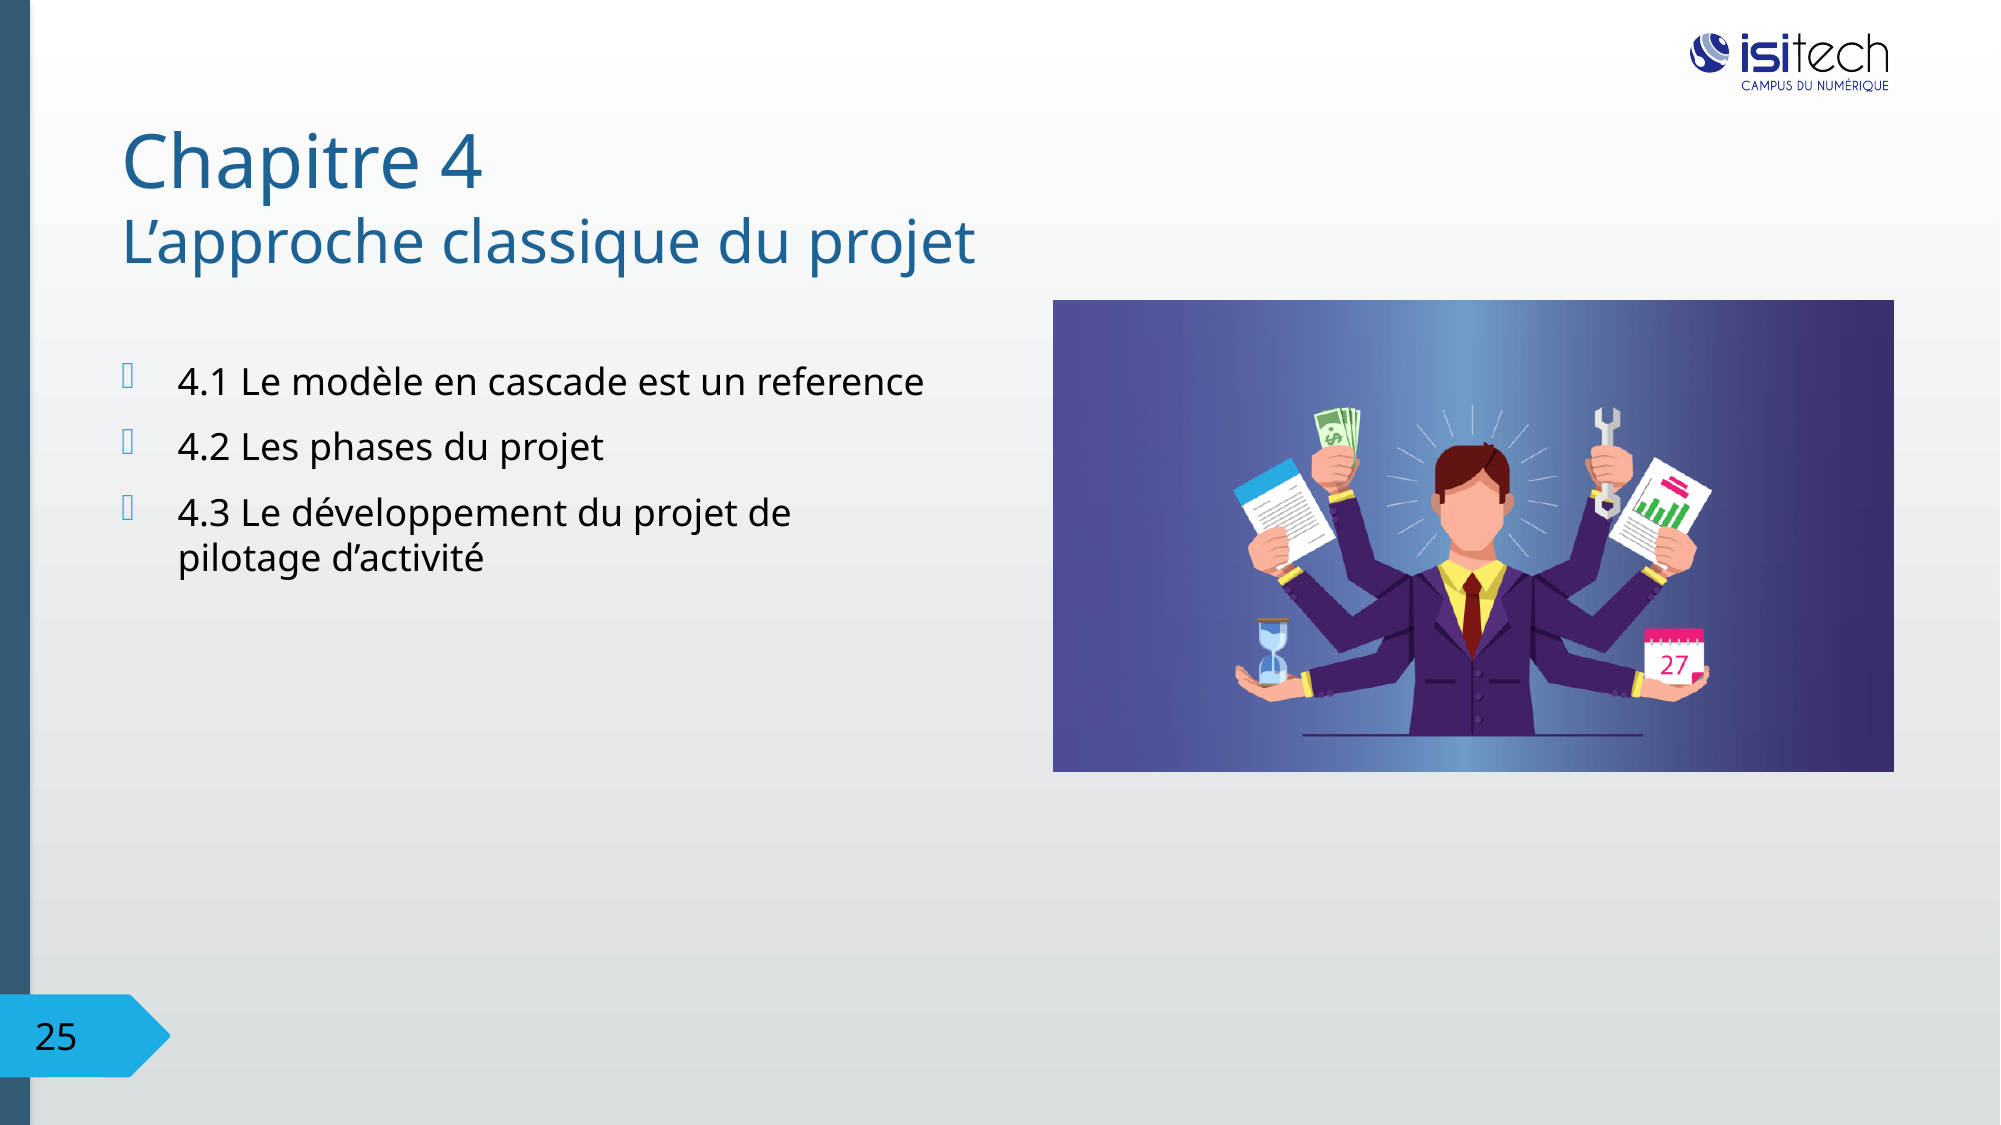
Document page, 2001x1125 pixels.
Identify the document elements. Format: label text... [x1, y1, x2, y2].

picture [1690, 33, 1889, 94]
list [1052, 300, 1894, 773]
list 4.1 Le modèle en cascade est un reference 4.2 Les phases du projet 4.3 Le développement du projet de pilotage d’activité [106, 350, 947, 967]
slide_number 25 [19, 1006, 148, 1067]
title Chapitre 4 L’approche classique du projet [106, 105, 1419, 313]
